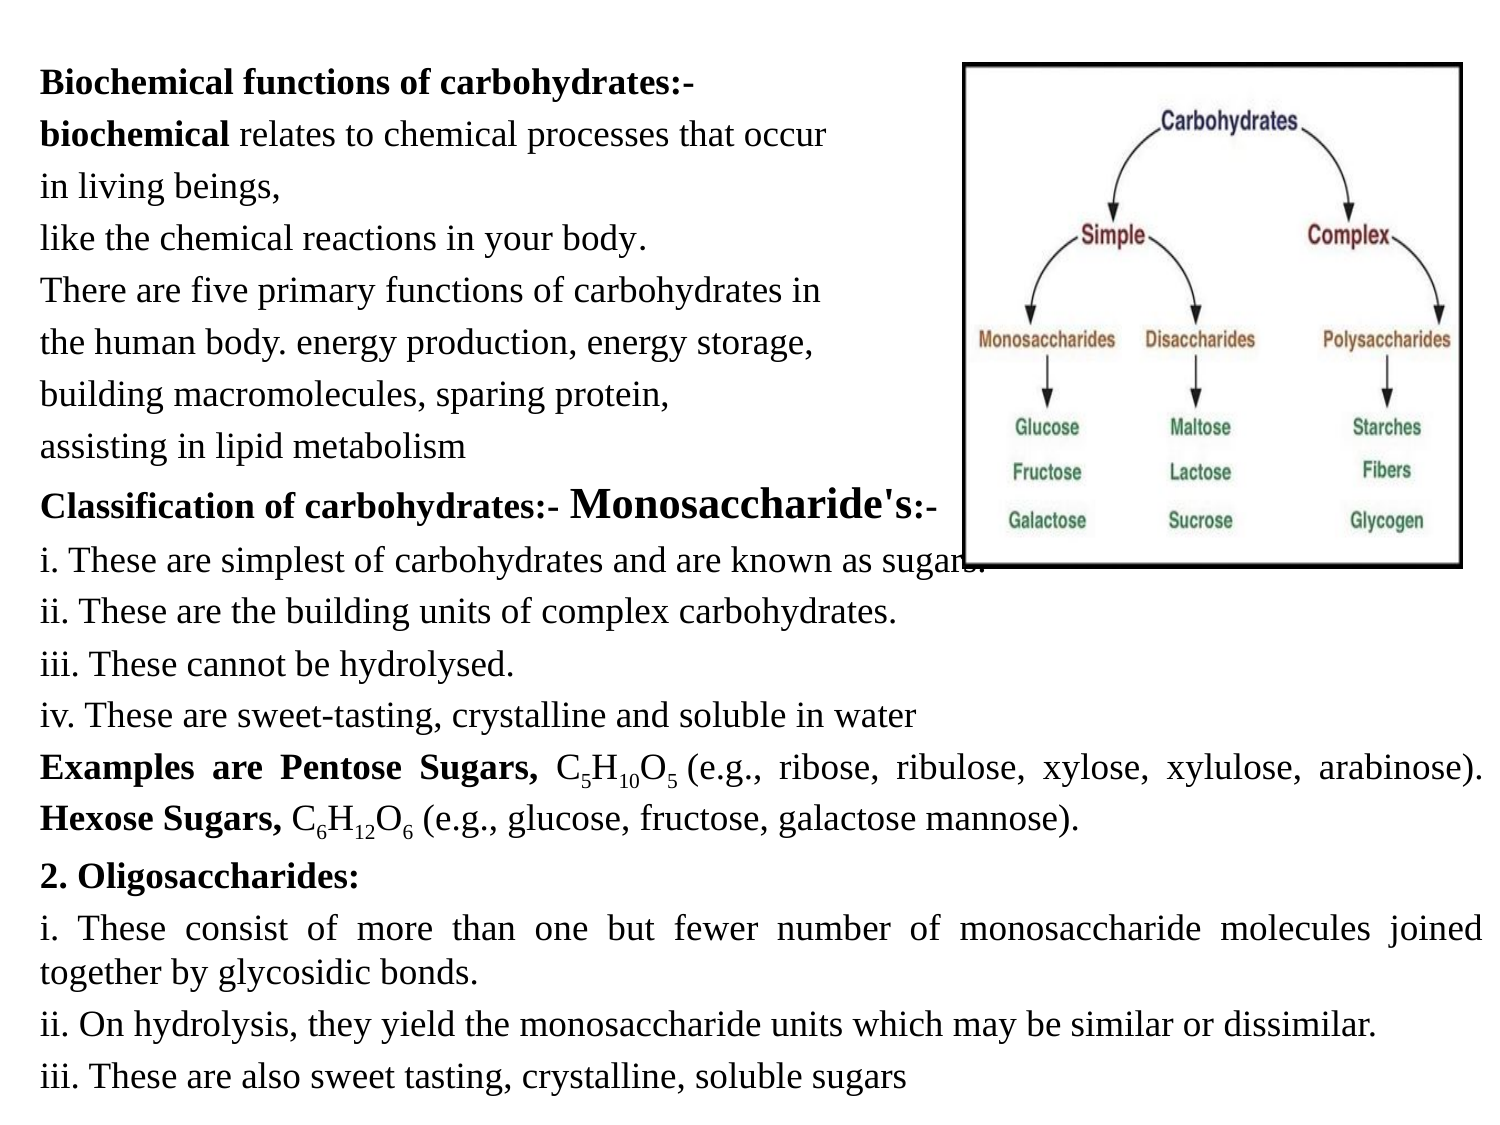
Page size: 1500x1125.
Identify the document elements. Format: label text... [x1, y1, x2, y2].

list Biochemical functions of carbohydrates:- biochemical relates to chemical processes that occur in living beings, like the chemical reactions in your body. There are five primary functions of carbohydrates in the human body. energy production, energy storage, building macromolecules, sparing protein, assisting in lipid metabolism Classification of carbohydrates:- Monosaccharide's:- i. These are simplest of carbohydrates and are known as sugars. ii. These are the building units of complex carbohydrates. iii. These cannot be hydrolysed. iv. These are sweet-tasting, crystalline and soluble in water Examples are Pentose Sugars, C5H10O5 (e.g., ribose, ribulose, xylose, xylulose, arabinose). Hexose Sugars, C6H12O6 (e.g., glucose, fructose, galactose mannose). 2. Oligosaccharides: i. These consist of more than one but fewer number of monosaccharide molecules joined together by glycosidic bonds. ii. On hydrolysis, they yield the monosaccharide units which may be similar or dissimilar. iii. These are also sweet tasting, crystalline, soluble sugars [24, 50, 1500, 1113]
picture [962, 62, 1463, 569]
